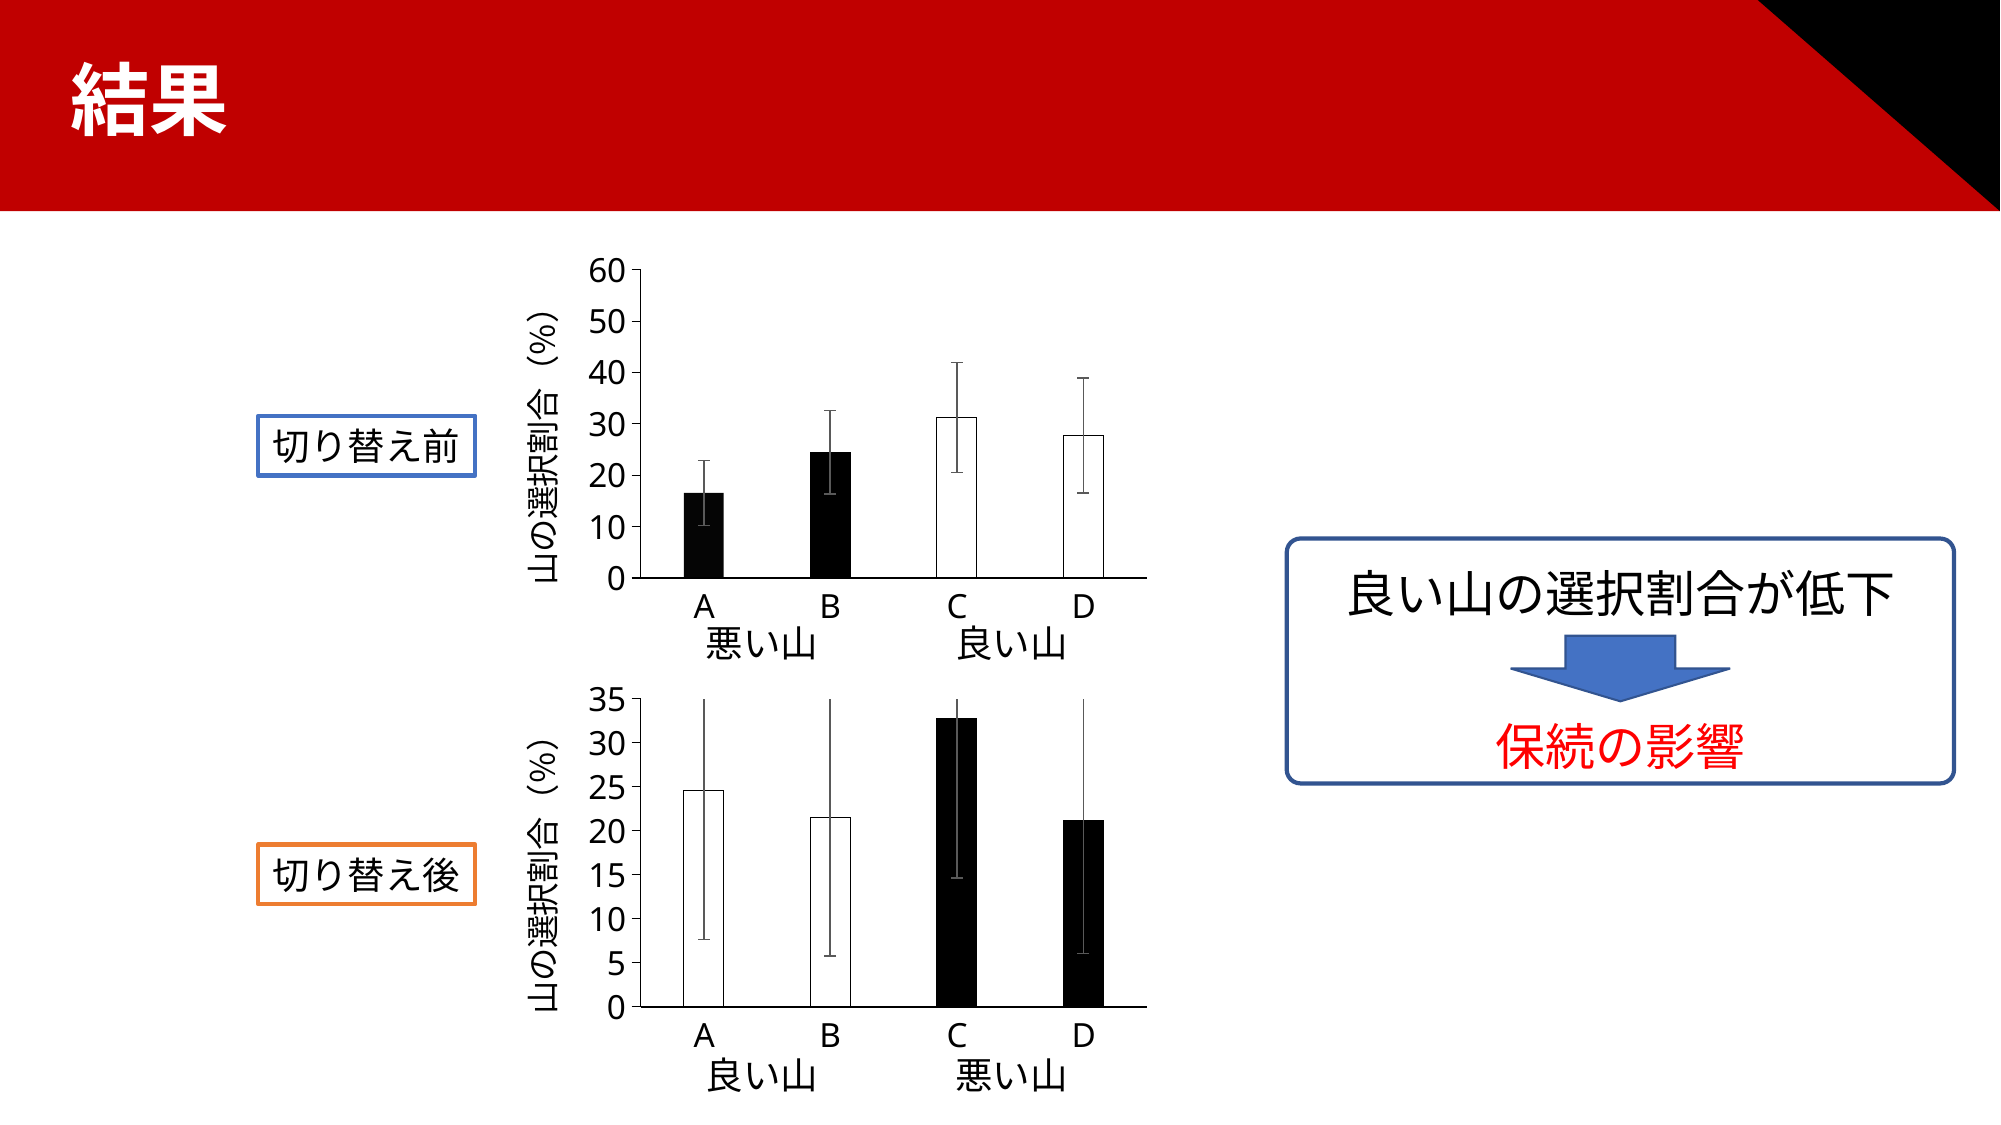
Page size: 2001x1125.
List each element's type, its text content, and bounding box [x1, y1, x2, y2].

text_box 悪い山 [940, 1065, 1083, 1105]
text_box 悪い山 [690, 636, 834, 668]
chart [481, 668, 1161, 1065]
text_box 切り替え後 [258, 844, 476, 905]
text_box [1286, 538, 1955, 784]
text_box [0, 0, 2000, 212]
text_box 良い山 [940, 636, 1083, 668]
text_box 良い山 [690, 1065, 834, 1105]
chart [481, 239, 1161, 636]
text_box 切り替え前 [258, 415, 476, 476]
